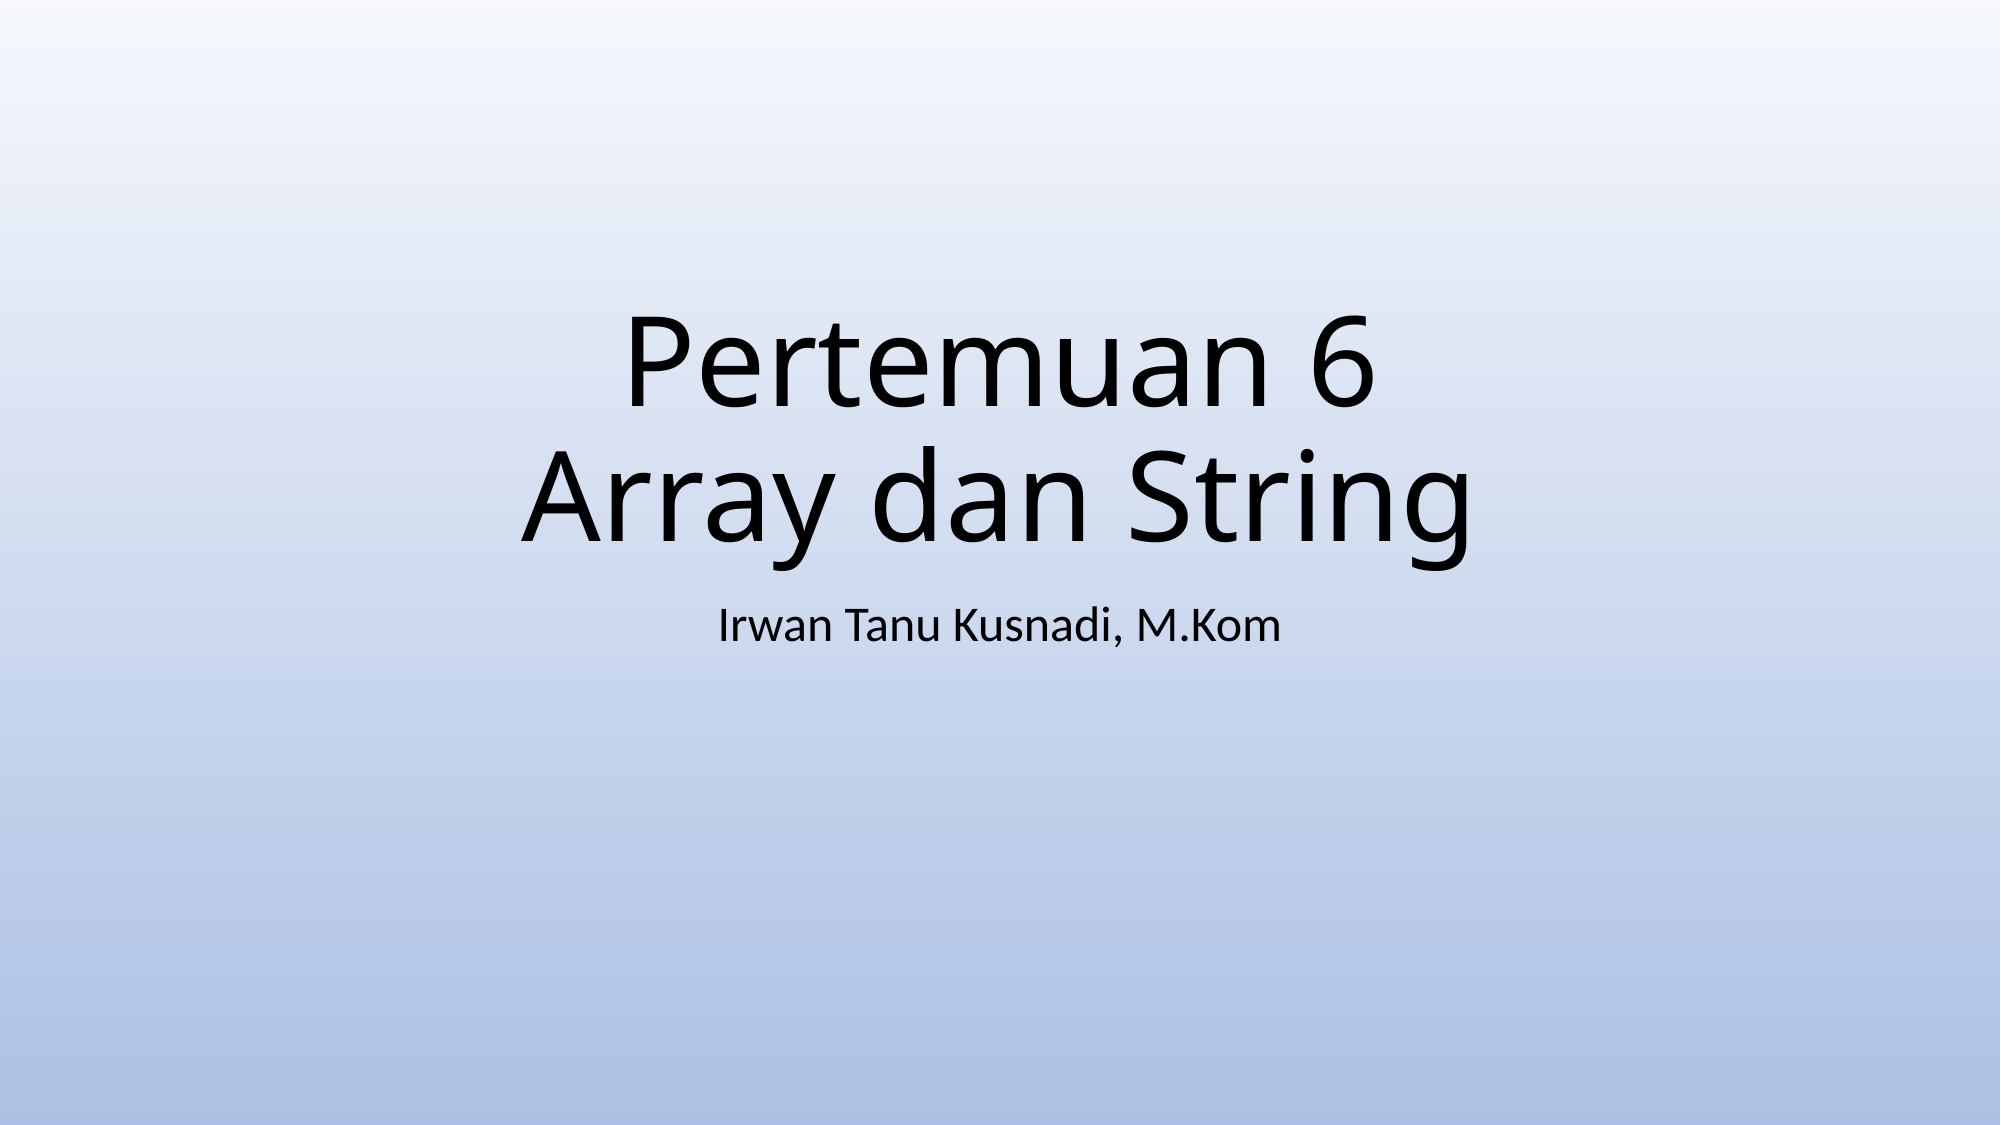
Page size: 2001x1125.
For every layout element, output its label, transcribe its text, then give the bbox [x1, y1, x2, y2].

subtitle Irwan Tanu Kusnadi, M.Kom [249, 590, 1750, 863]
title Pertemuan 6 Array dan String [249, 184, 1750, 576]
